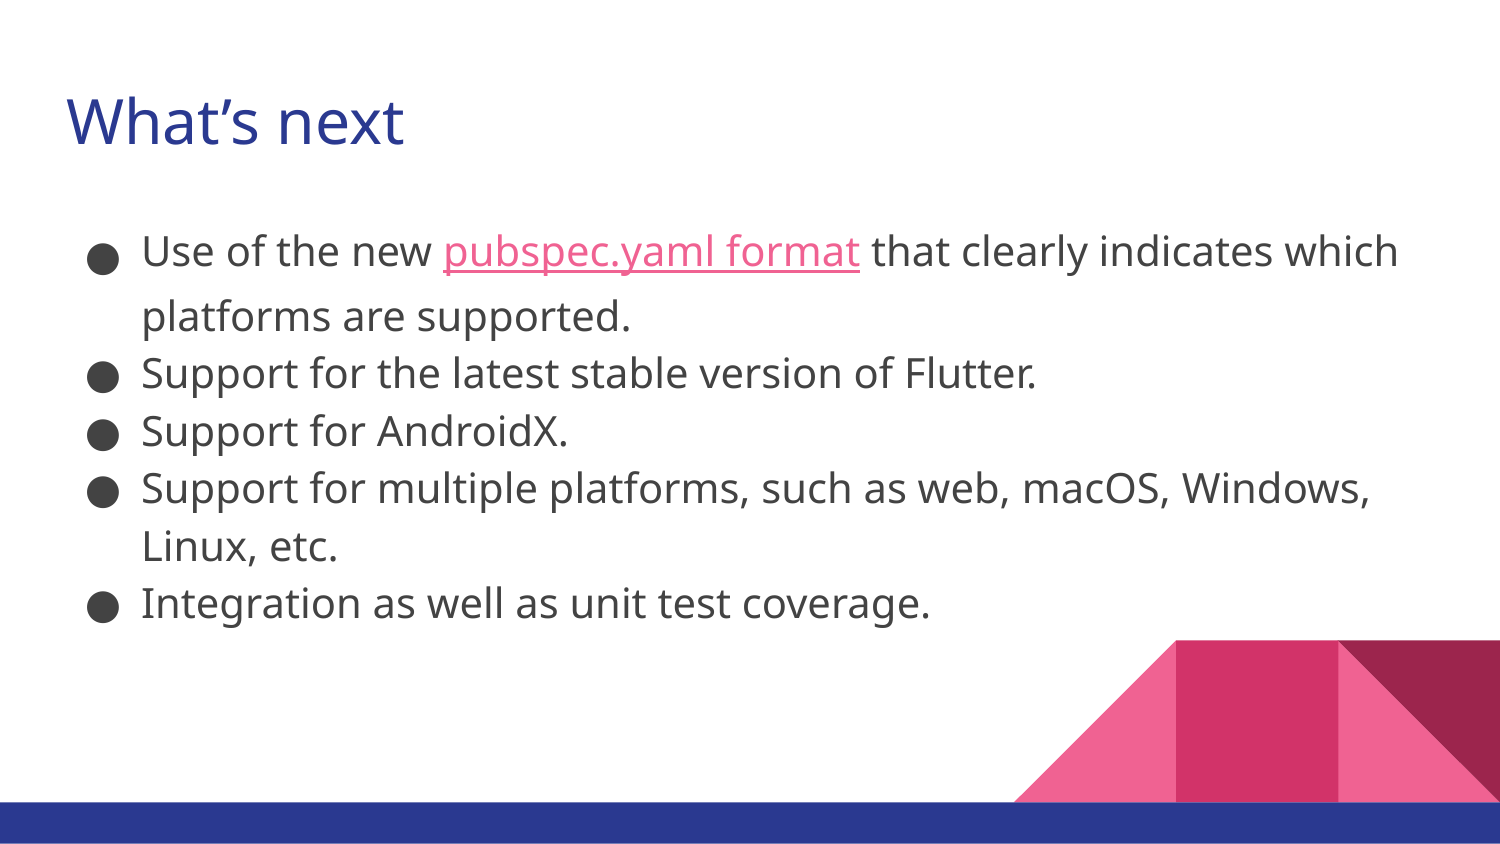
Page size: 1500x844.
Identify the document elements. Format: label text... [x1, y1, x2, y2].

title What’s next [51, 67, 1449, 167]
list Use of the new pubspec.yaml format that clearly indicates which platforms are supported. Support for the latest stable version of Flutter. Support for AndroidX. Support for multiple platforms, such as web, macOS, Windows, Linux, etc. Integration as well as unit test coverage. [51, 201, 1449, 750]
